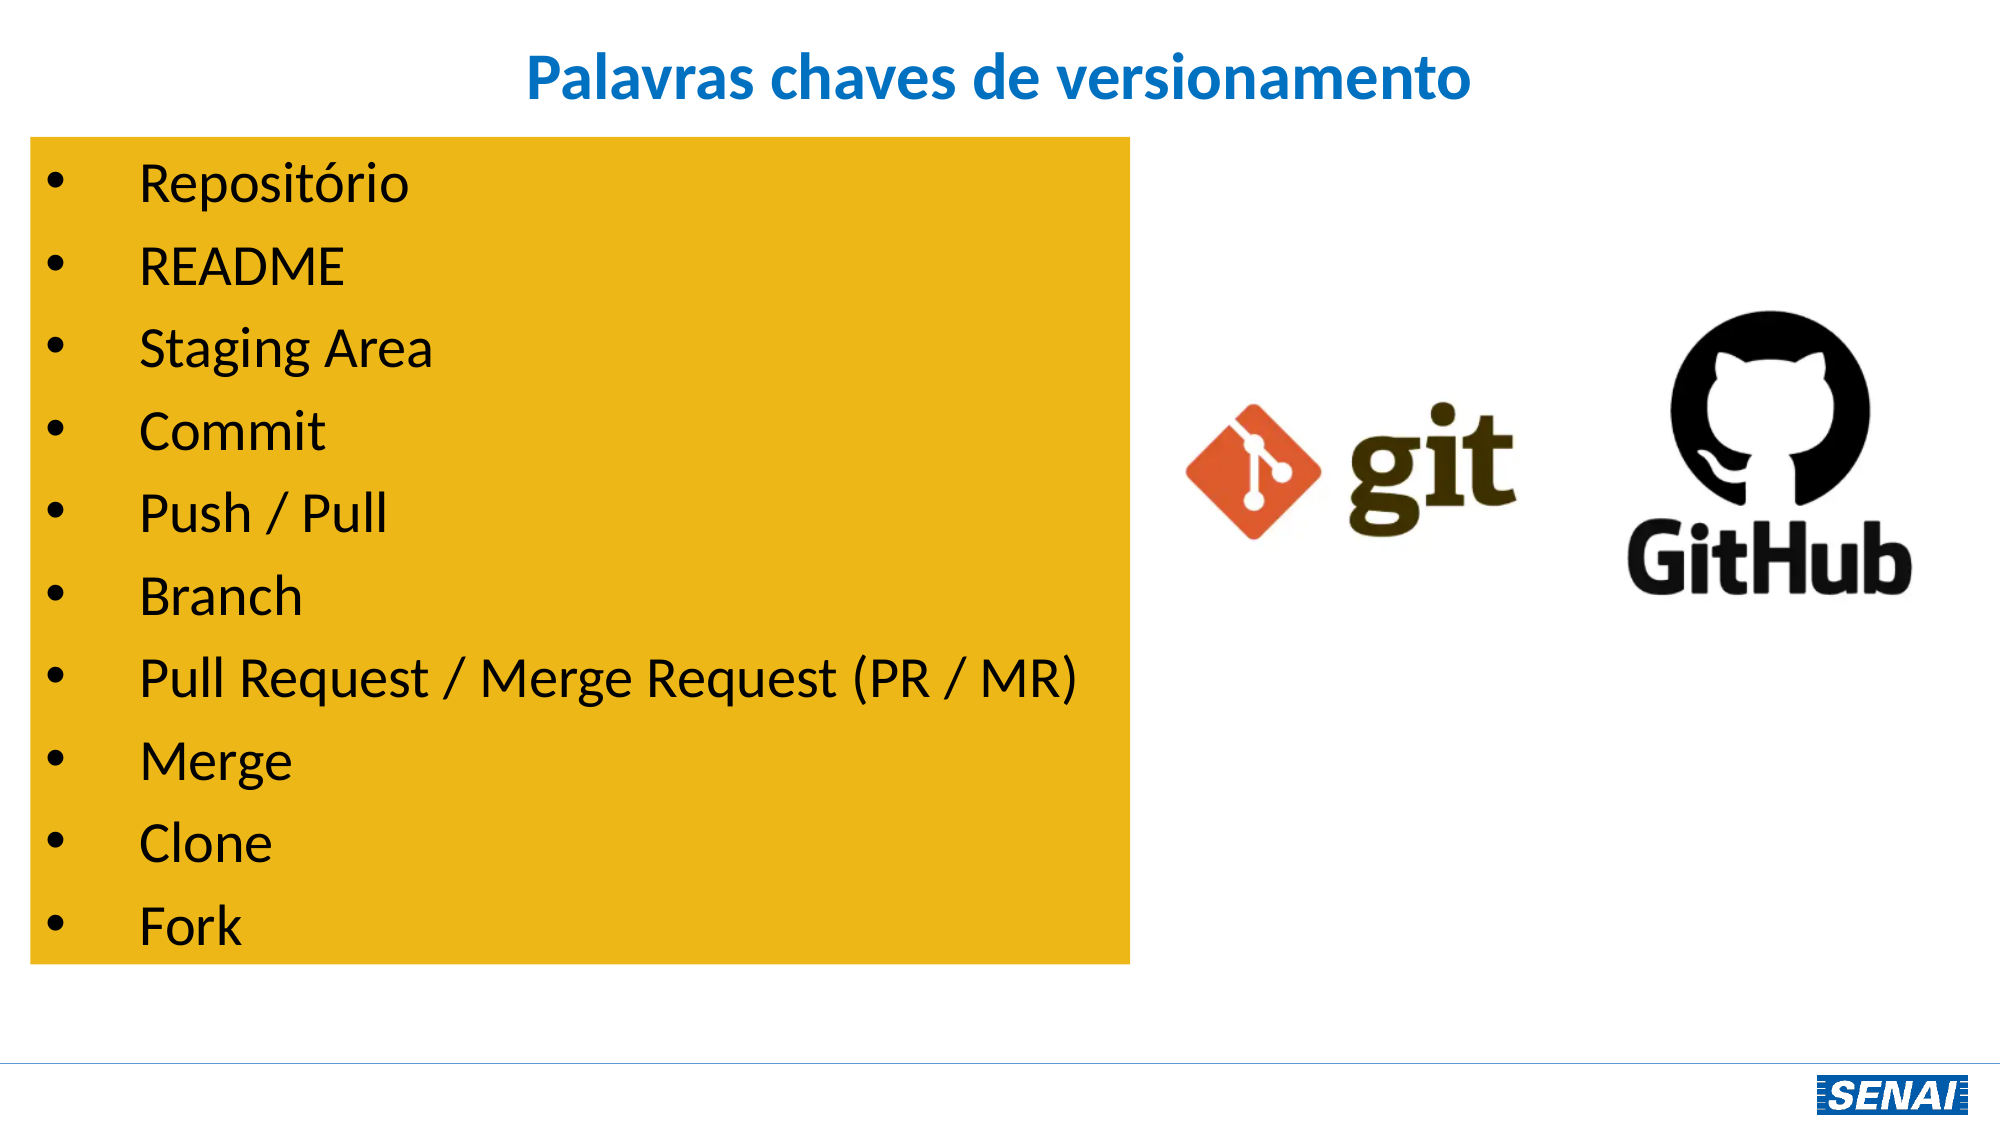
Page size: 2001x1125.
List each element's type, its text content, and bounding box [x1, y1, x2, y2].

text_box Repositório README Staging Area Commit Push / Pull Branch Pull Request / Merge Request (PR / MR) Merge Clone Fork [30, 136, 1131, 965]
title Palavras chaves de versionamento [500, 0, 1500, 180]
picture [1129, 282, 1964, 638]
picture [1817, 1075, 1968, 1115]
